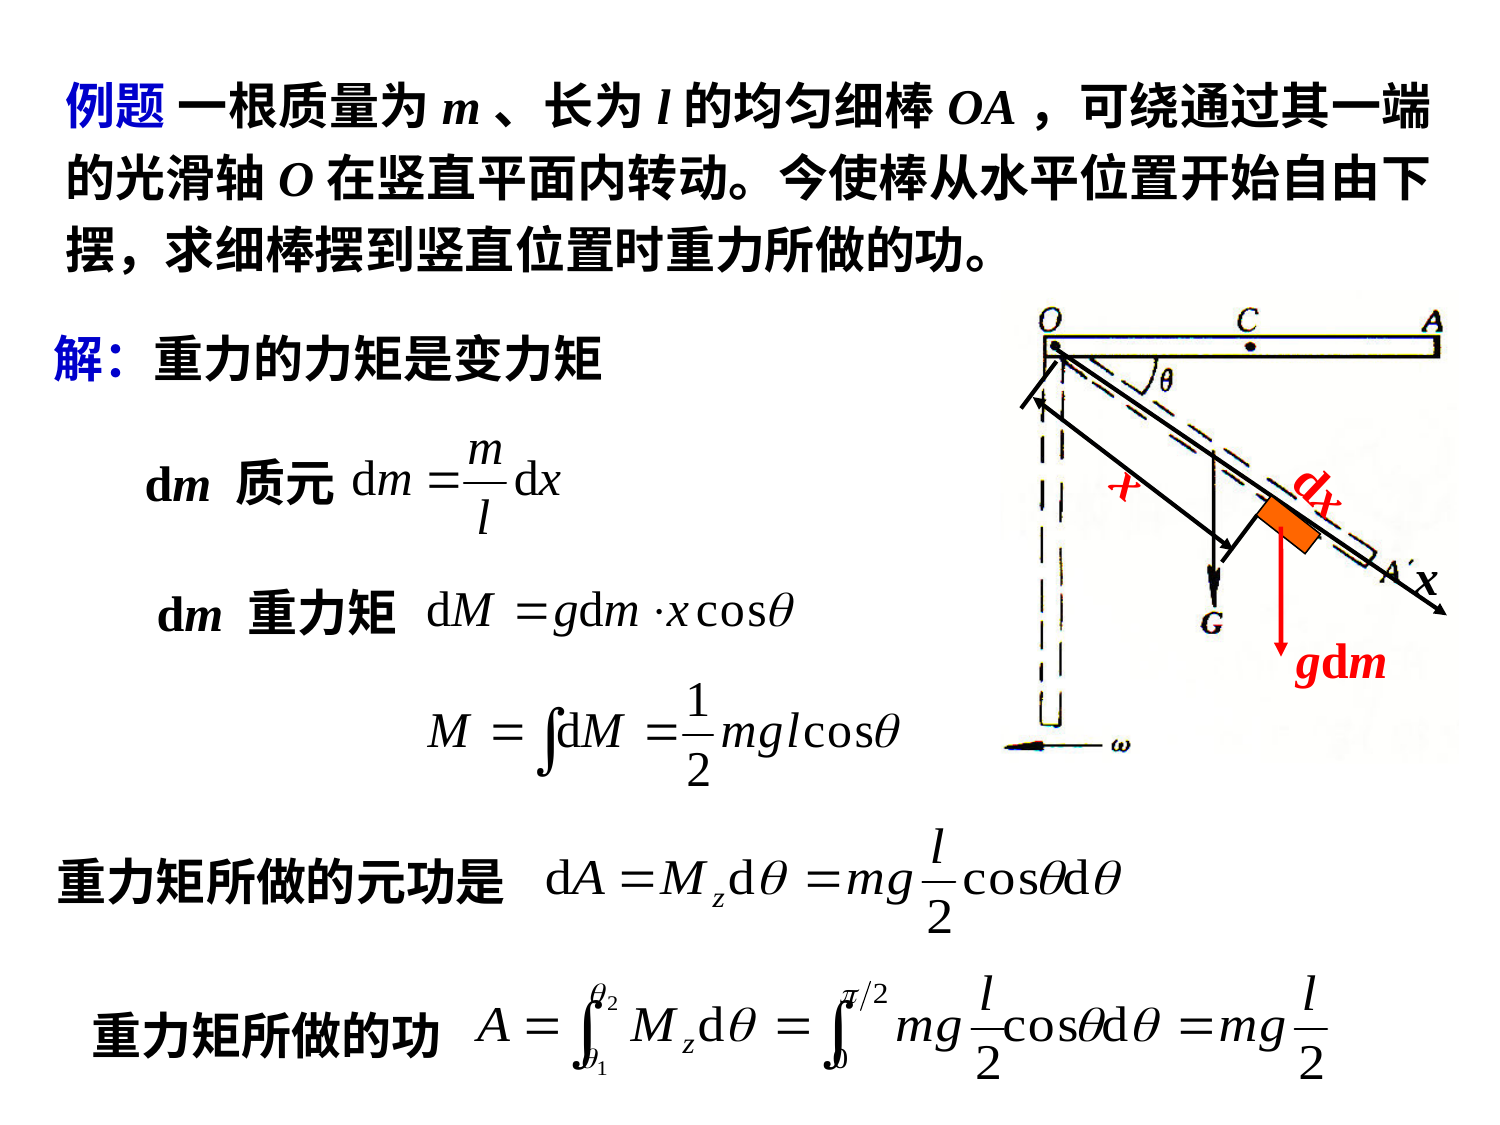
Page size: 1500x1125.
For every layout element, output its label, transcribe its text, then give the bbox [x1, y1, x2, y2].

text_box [464, 962, 1339, 1092]
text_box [1021, 361, 1455, 697]
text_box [419, 668, 911, 798]
text_box 例题 一根质量为m、长为l的均匀细棒OA，可绕通过其一端的光滑轴O在竖直平面内转动。今使棒从水平位置开始自由下摆，求细棒摆到竖直位置时重力所做的功。 [49, 54, 1447, 286]
text_box 重力矩所做的功 [76, 984, 464, 1072]
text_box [419, 580, 807, 648]
picture [1000, 290, 1459, 764]
text_box 解：重力的力矩是变力矩 [53, 315, 719, 388]
text_box 重力矩所做的元功是 [41, 842, 522, 918]
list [537, 815, 1134, 945]
text_box dm 质元 [129, 444, 344, 519]
text_box dm 重力矩 [141, 574, 413, 649]
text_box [344, 416, 570, 546]
